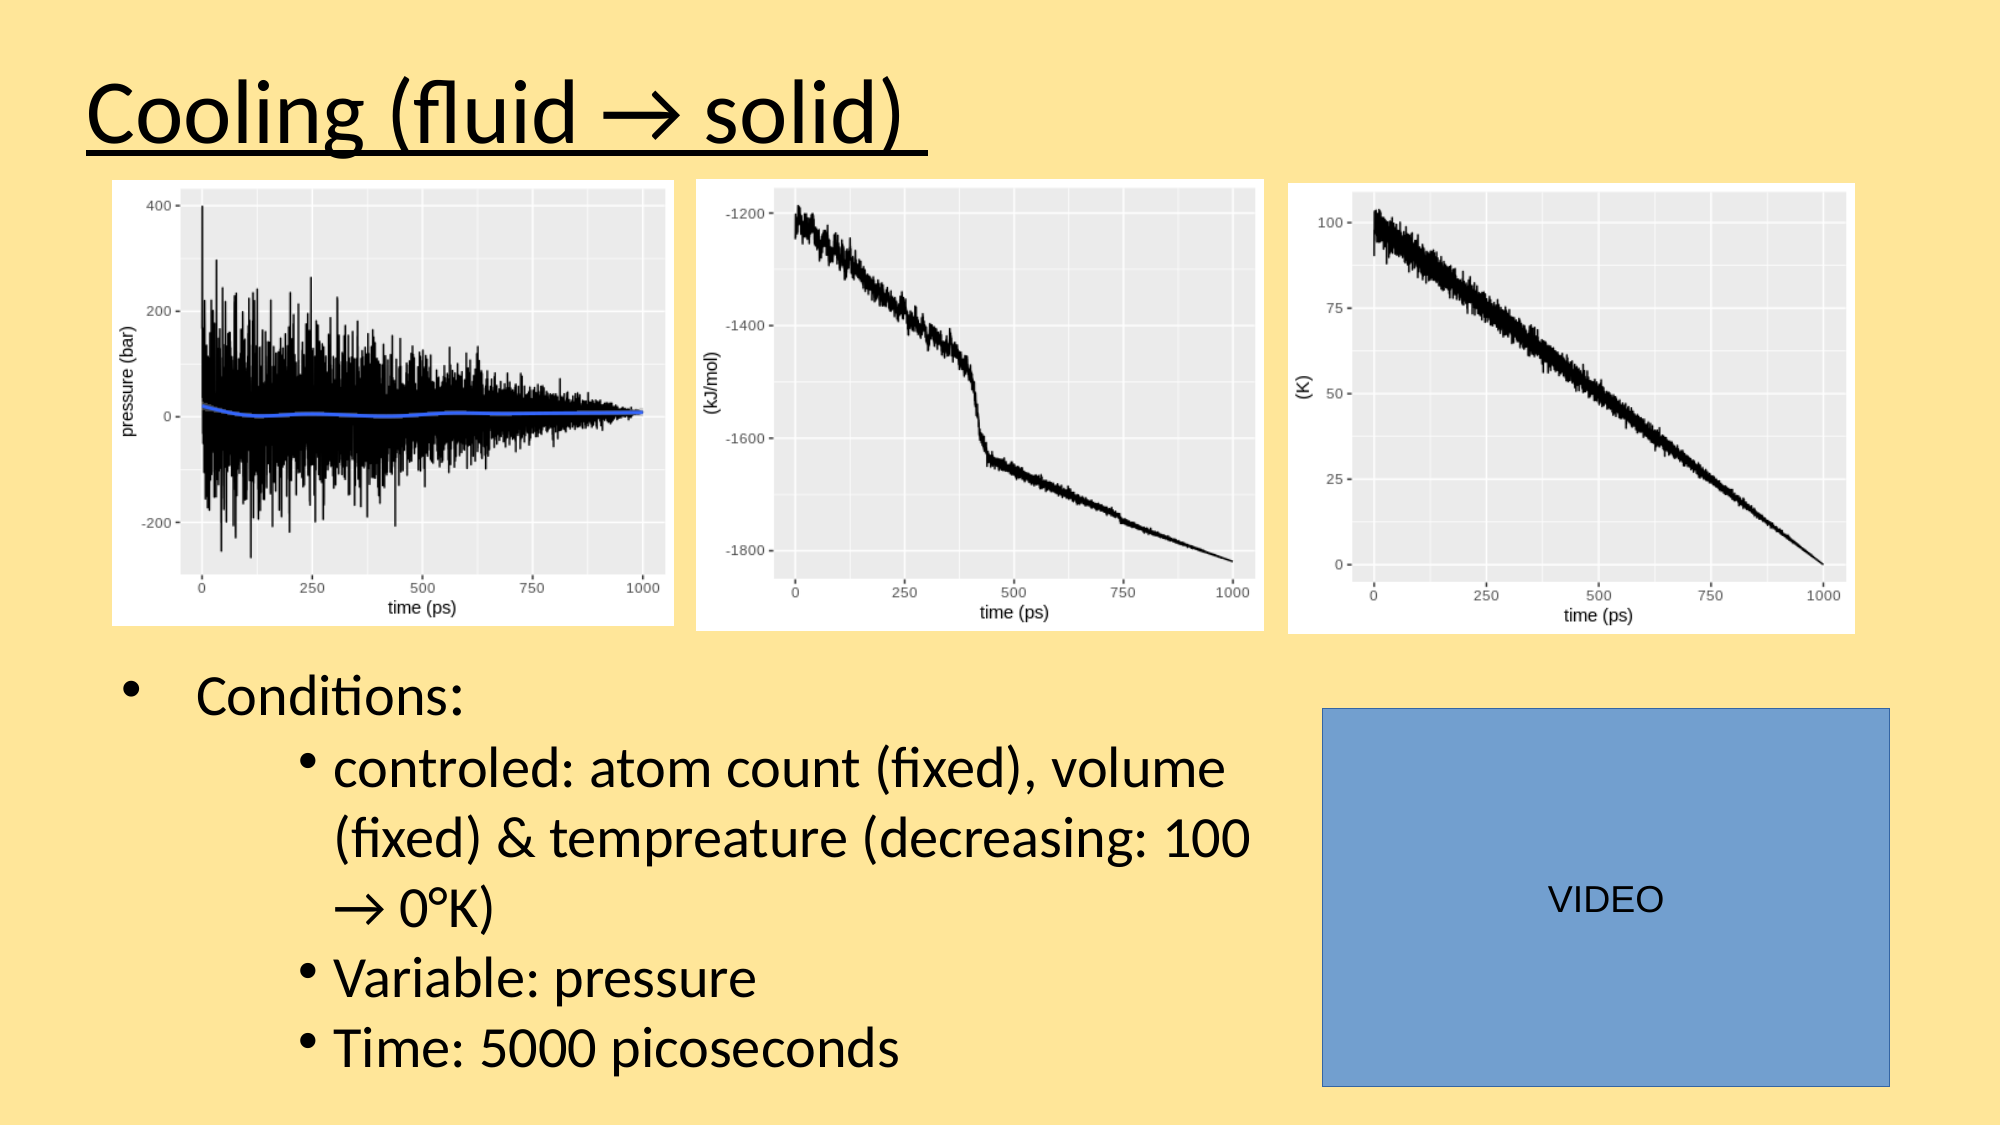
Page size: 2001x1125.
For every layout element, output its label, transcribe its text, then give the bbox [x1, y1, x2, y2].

picture [1287, 182, 1856, 634]
picture [111, 179, 674, 627]
text_box Conditions: controled: atom count (fixed), volume (fixed) & tempreature (decreasing: 100 → 0°K) Variable: pressure Time: 5000 picoseconds [106, 641, 1288, 1086]
text_box VIDEO [1322, 708, 1890, 1087]
picture [696, 179, 1264, 631]
text_box Cooling (fluid → solid) [71, 44, 1715, 170]
